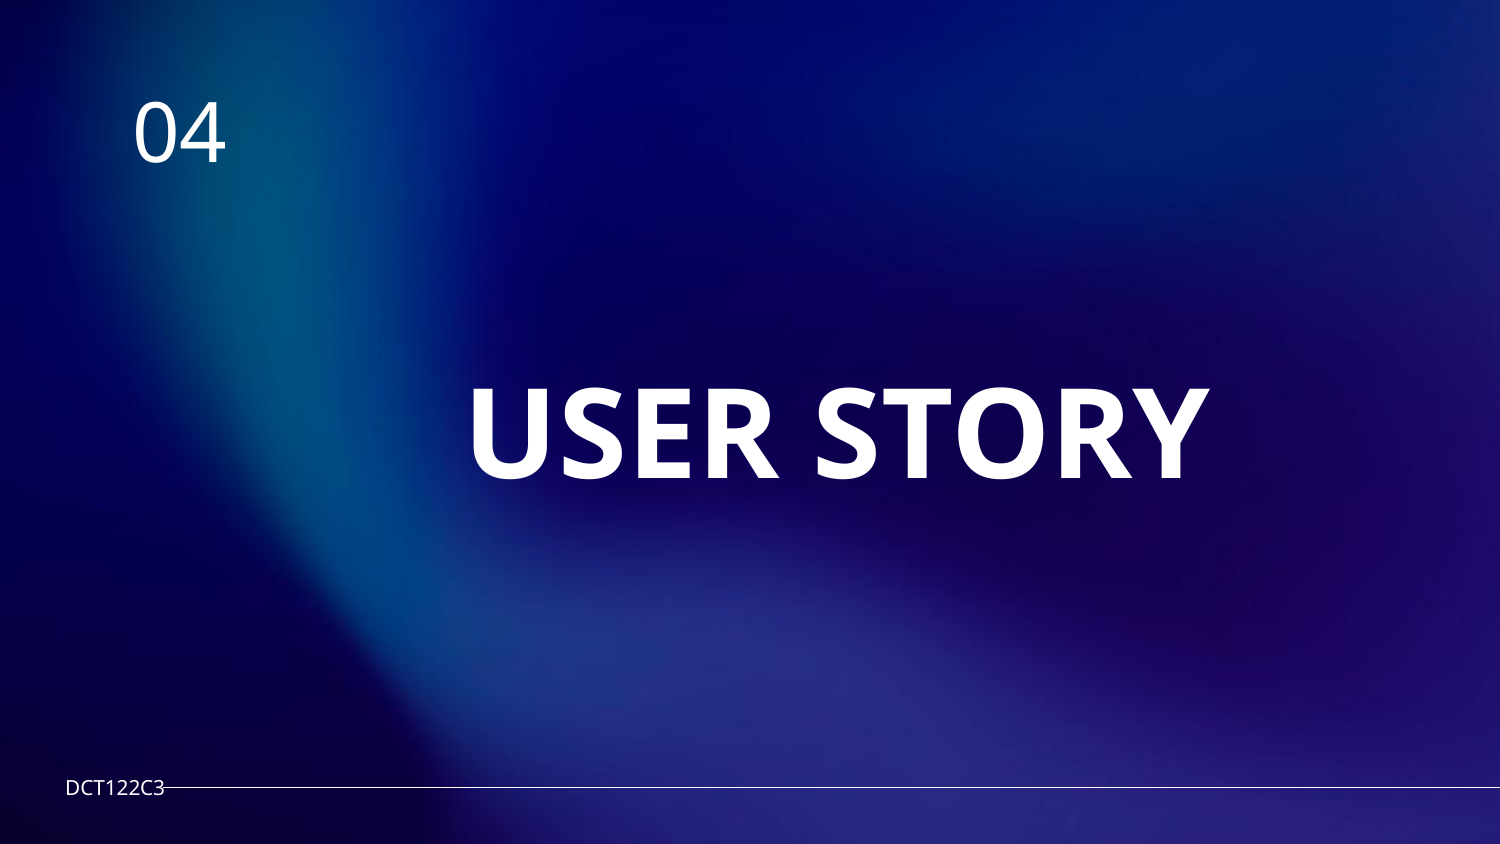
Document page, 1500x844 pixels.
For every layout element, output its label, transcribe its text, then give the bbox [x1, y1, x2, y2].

title USER STORY [273, 338, 1227, 506]
title 04 [116, 81, 325, 195]
picture [0, 0, 1500, 844]
text_box DCT122C3 [50, 755, 235, 820]
